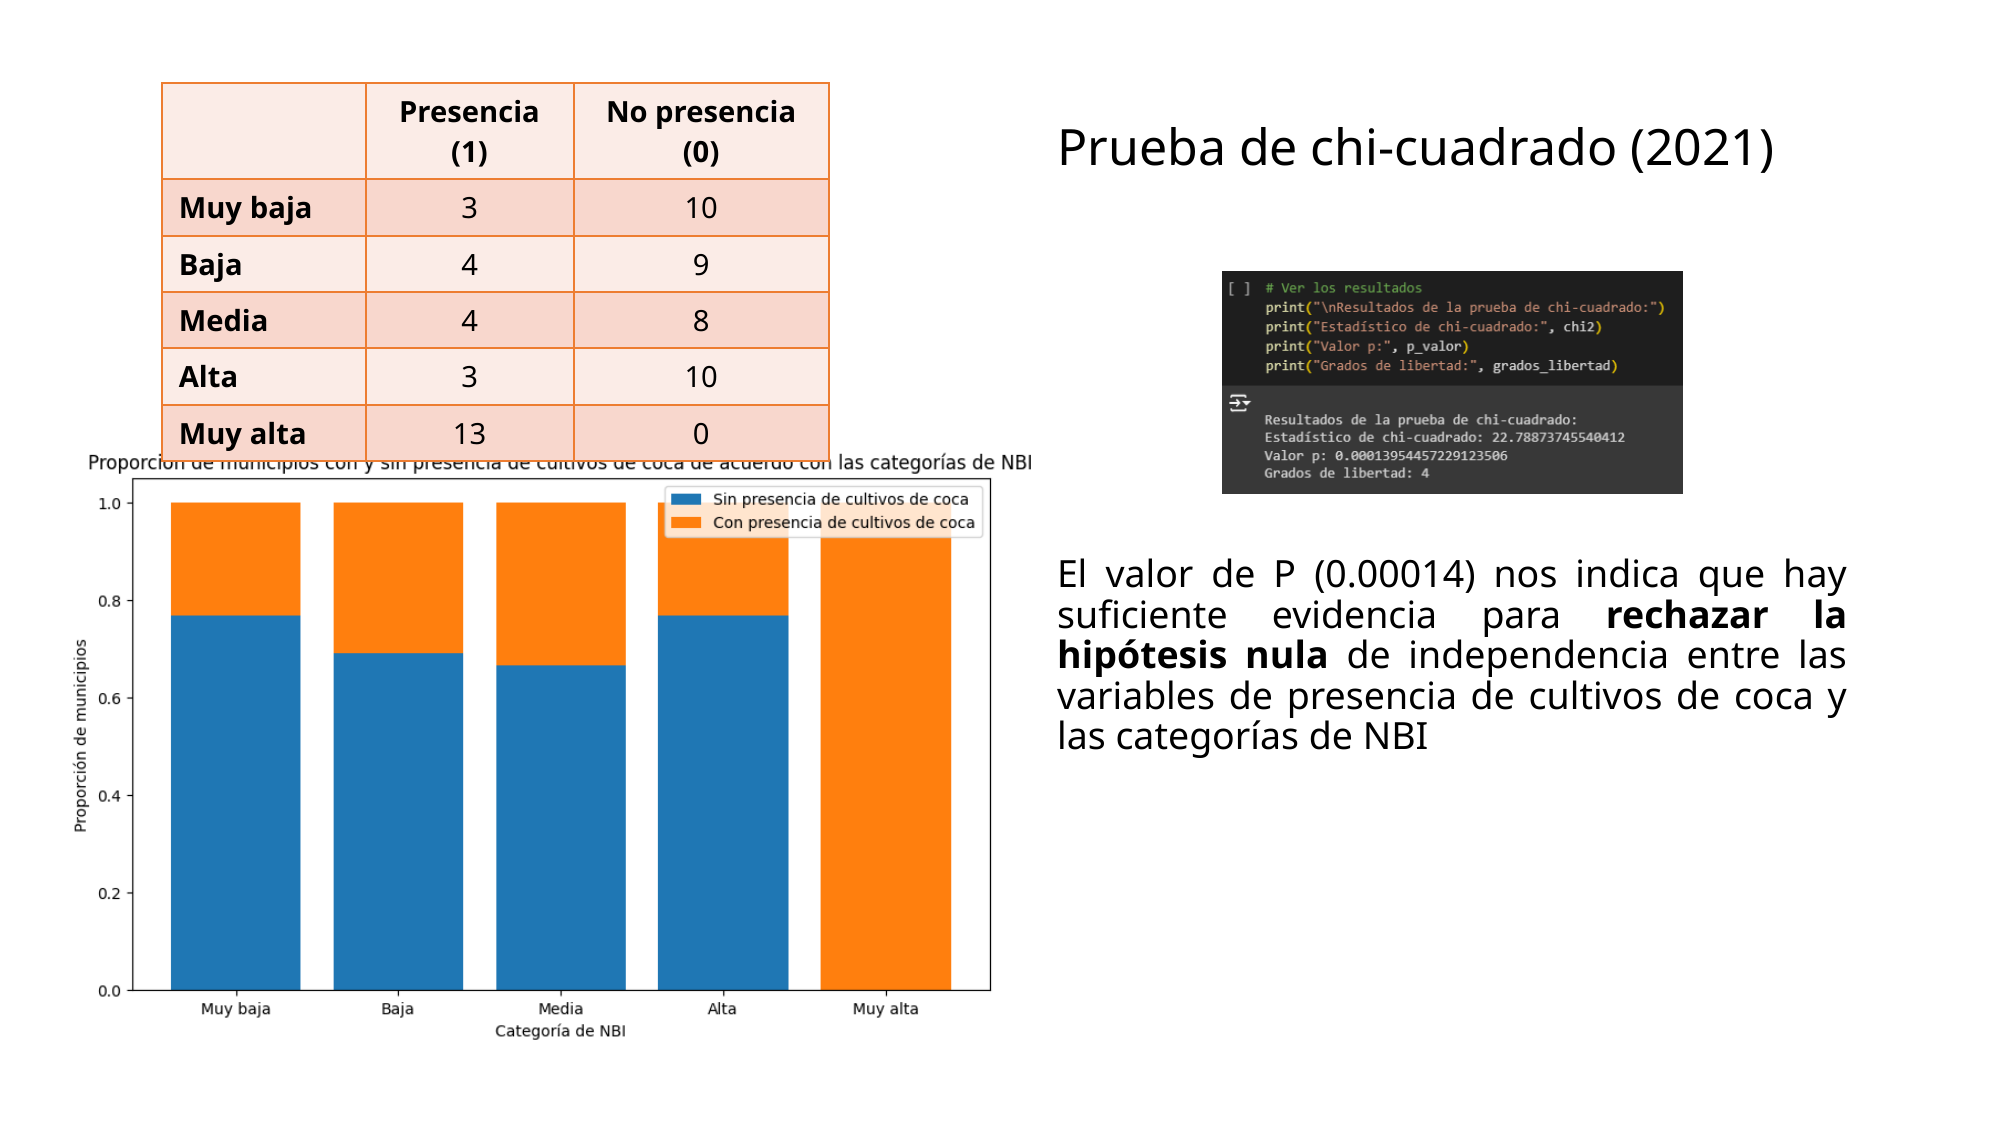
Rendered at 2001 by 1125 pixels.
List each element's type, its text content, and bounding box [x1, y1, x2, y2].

picture [1222, 271, 1683, 494]
table_cell 3 [367, 349, 573, 404]
table_header [163, 84, 365, 178]
table_cell 10 [575, 349, 828, 404]
table_cell 13 [367, 406, 573, 445]
table_cell Muy baja [163, 180, 365, 235]
table_cell 4 [367, 237, 573, 291]
table_header No presencia (0) [575, 84, 828, 178]
table_cell 10 [575, 180, 828, 235]
table_cell 9 [575, 237, 828, 291]
table_cell Baja [163, 237, 365, 291]
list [67, 445, 1042, 1042]
table_cell Muy alta [163, 406, 365, 445]
table_cell Alta [163, 349, 365, 404]
table_cell Media [163, 293, 365, 347]
table_header Presencia (1) [367, 84, 573, 178]
table_cell 4 [367, 293, 573, 347]
title Prueba de chi-cuadrado (2021) [1042, 82, 1863, 217]
list El valor de P (0.00014) nos indica que hay suficiente evidencia para rechazar la hipótesis nula de independencia entre las variables de presencia de cultivos de coca y las categorías de NBI [1042, 547, 1863, 833]
table_cell 8 [575, 293, 828, 347]
table_cell 3 [367, 180, 573, 235]
table_cell 0 [575, 406, 828, 445]
